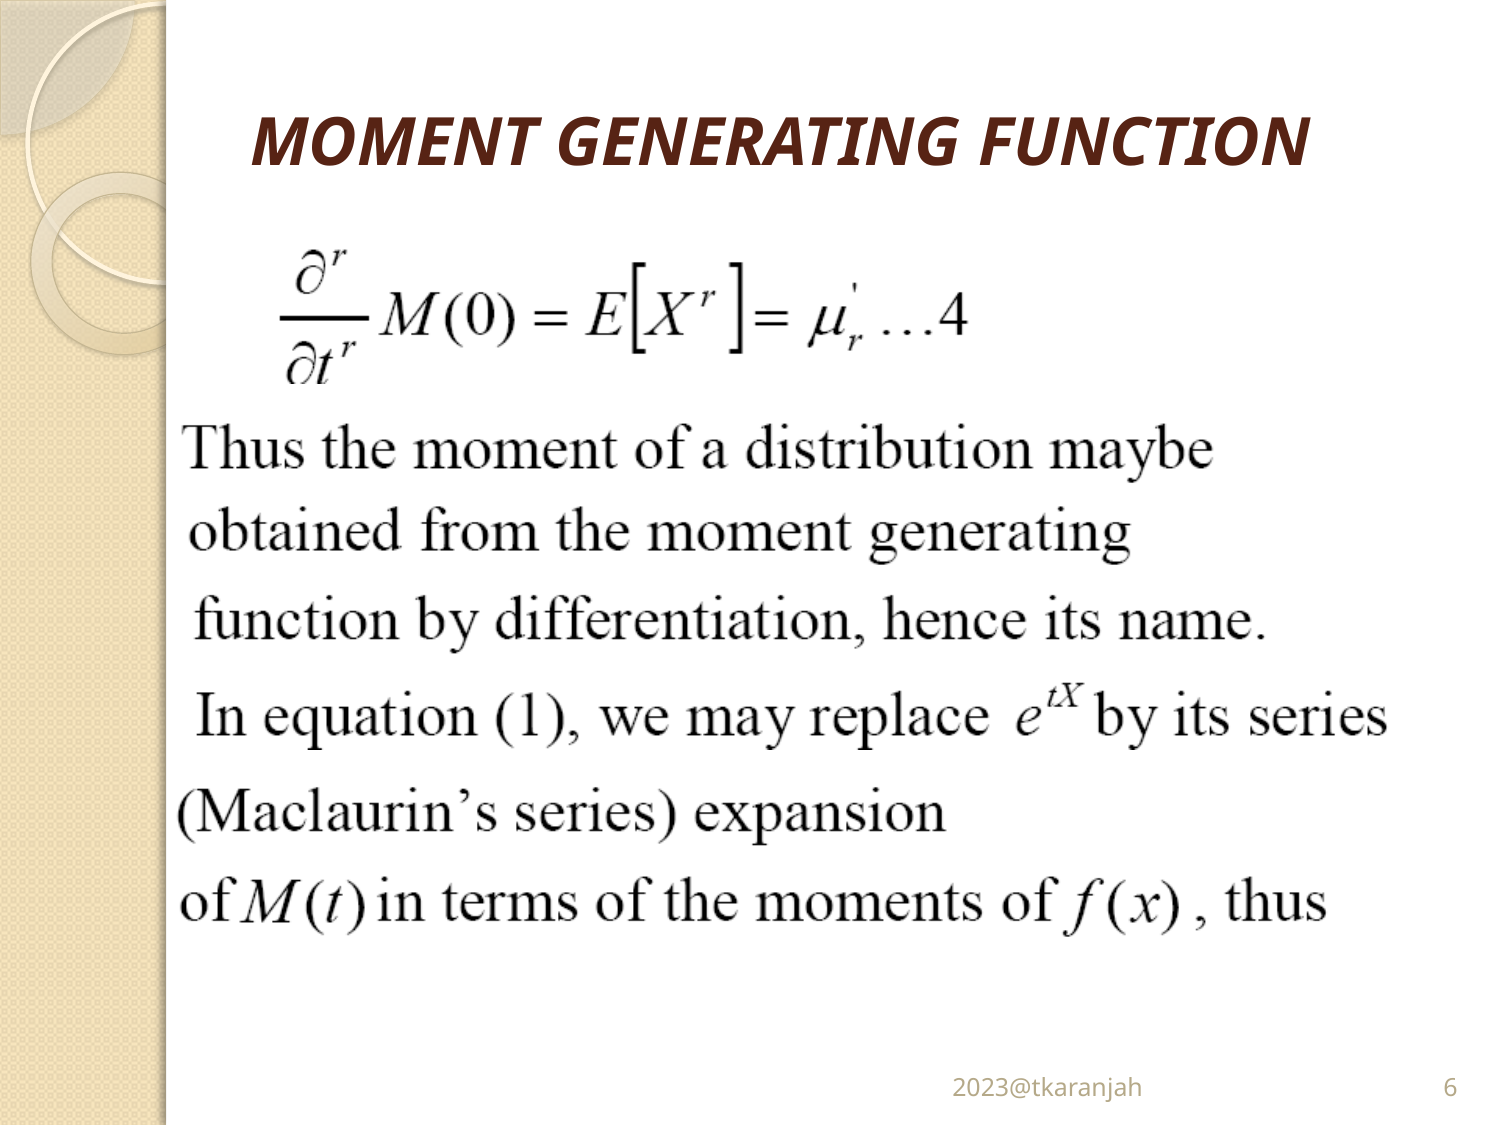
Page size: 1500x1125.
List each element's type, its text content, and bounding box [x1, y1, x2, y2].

picture [170, 774, 953, 859]
title MOMENT GENERATING FUNCTION [235, 45, 1466, 233]
picture [182, 585, 1273, 663]
picture [277, 231, 981, 384]
picture [170, 869, 1341, 948]
picture [170, 408, 1230, 577]
footer 2023@tkaranjah [937, 1034, 1413, 1113]
slide_number 6 [1413, 1034, 1488, 1113]
picture [182, 680, 1396, 750]
